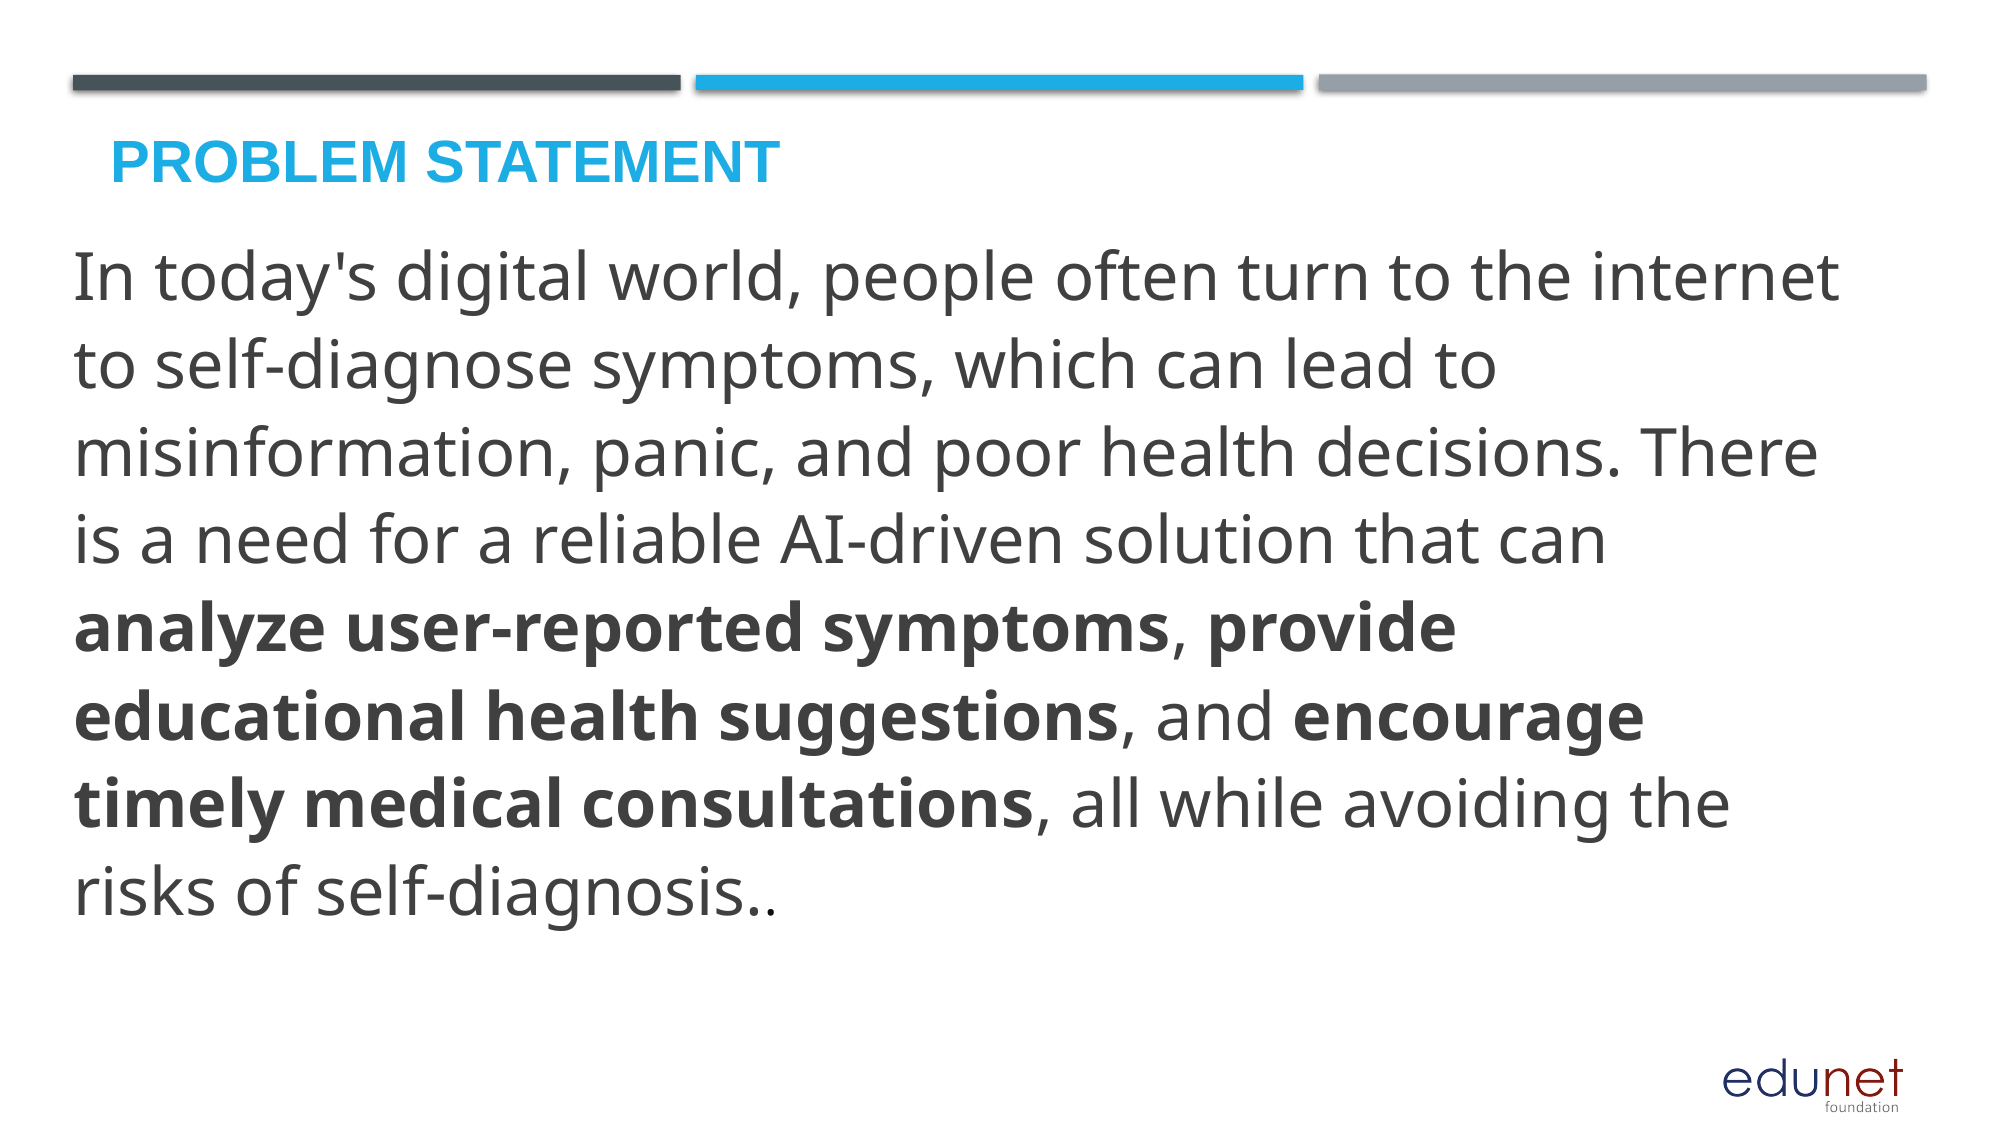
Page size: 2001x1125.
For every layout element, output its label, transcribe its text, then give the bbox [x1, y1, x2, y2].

list In today's digital world, people often turn to the internet to self-diagnose symptoms, which can lead to misinformation, panic, and poor health decisions. There is a need for a reliable AI-driven solution that can analyze user-reported symptoms, provide educational health suggestions, and encourage timely medical consultations, all while avoiding the risks of self-diagnosis.. [58, 227, 1868, 994]
title Problem Statement [95, 115, 1905, 203]
picture [1719, 1056, 1905, 1116]
